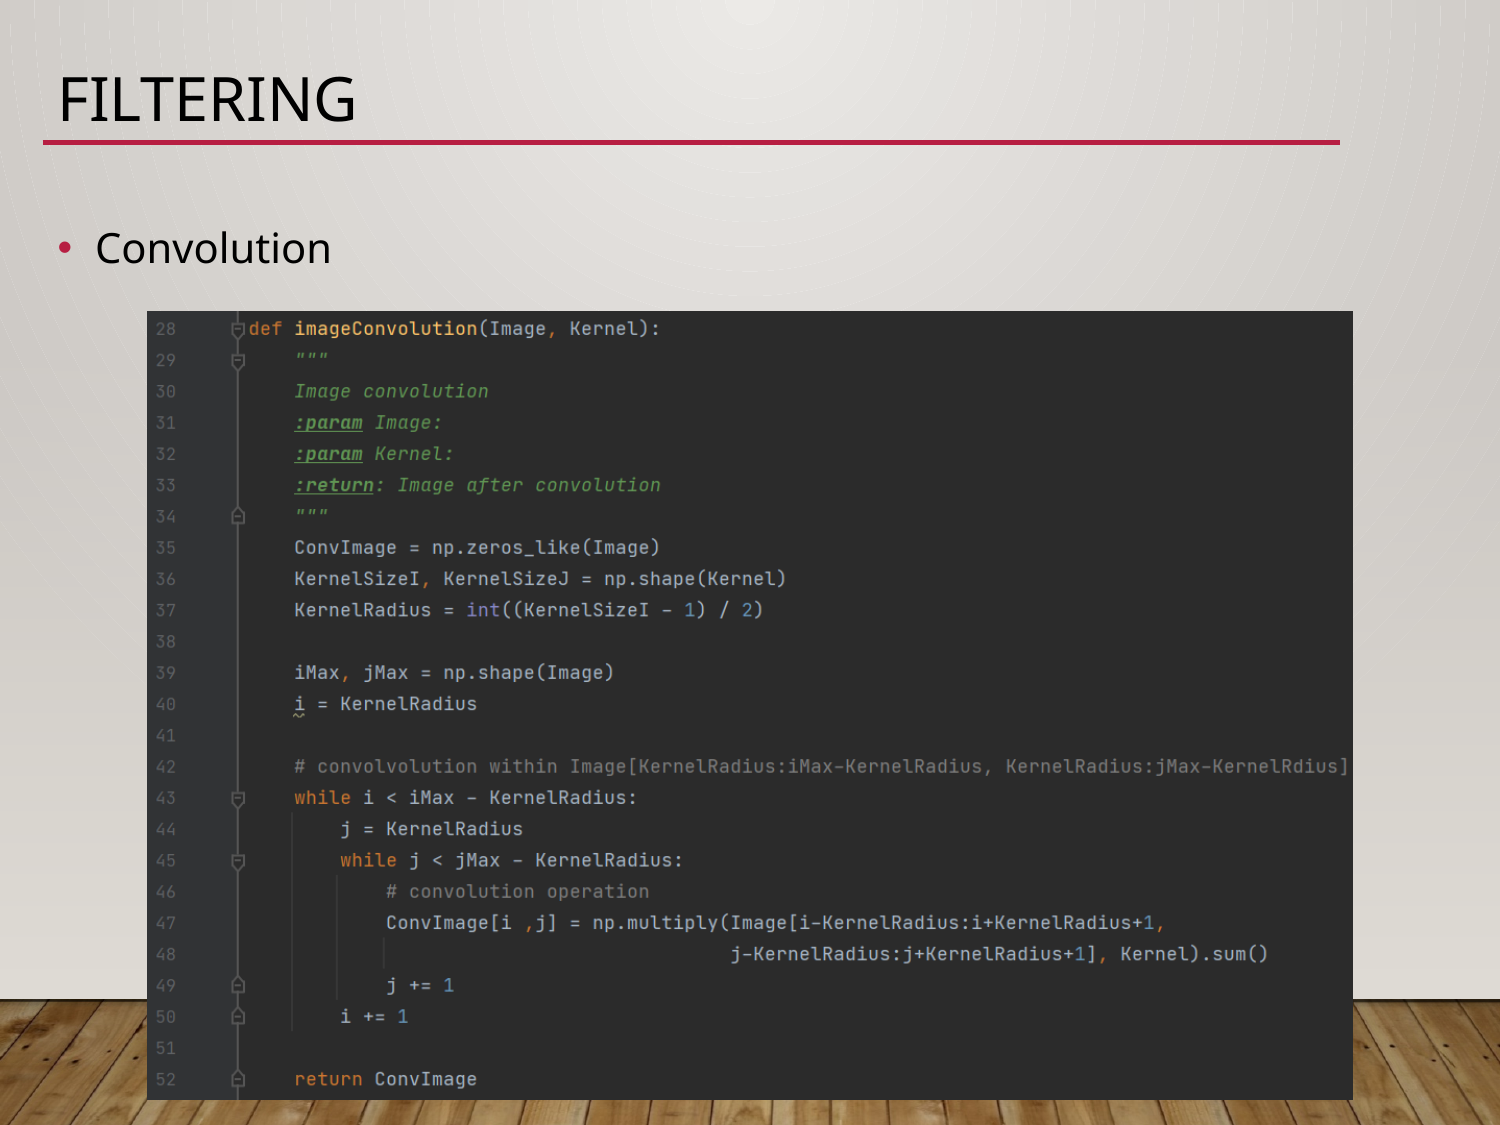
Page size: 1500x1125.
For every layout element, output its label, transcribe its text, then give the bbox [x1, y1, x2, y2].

list Convolution [42, 204, 1460, 897]
title Filtering [42, 60, 1341, 143]
picture [0, 311, 1500, 1125]
